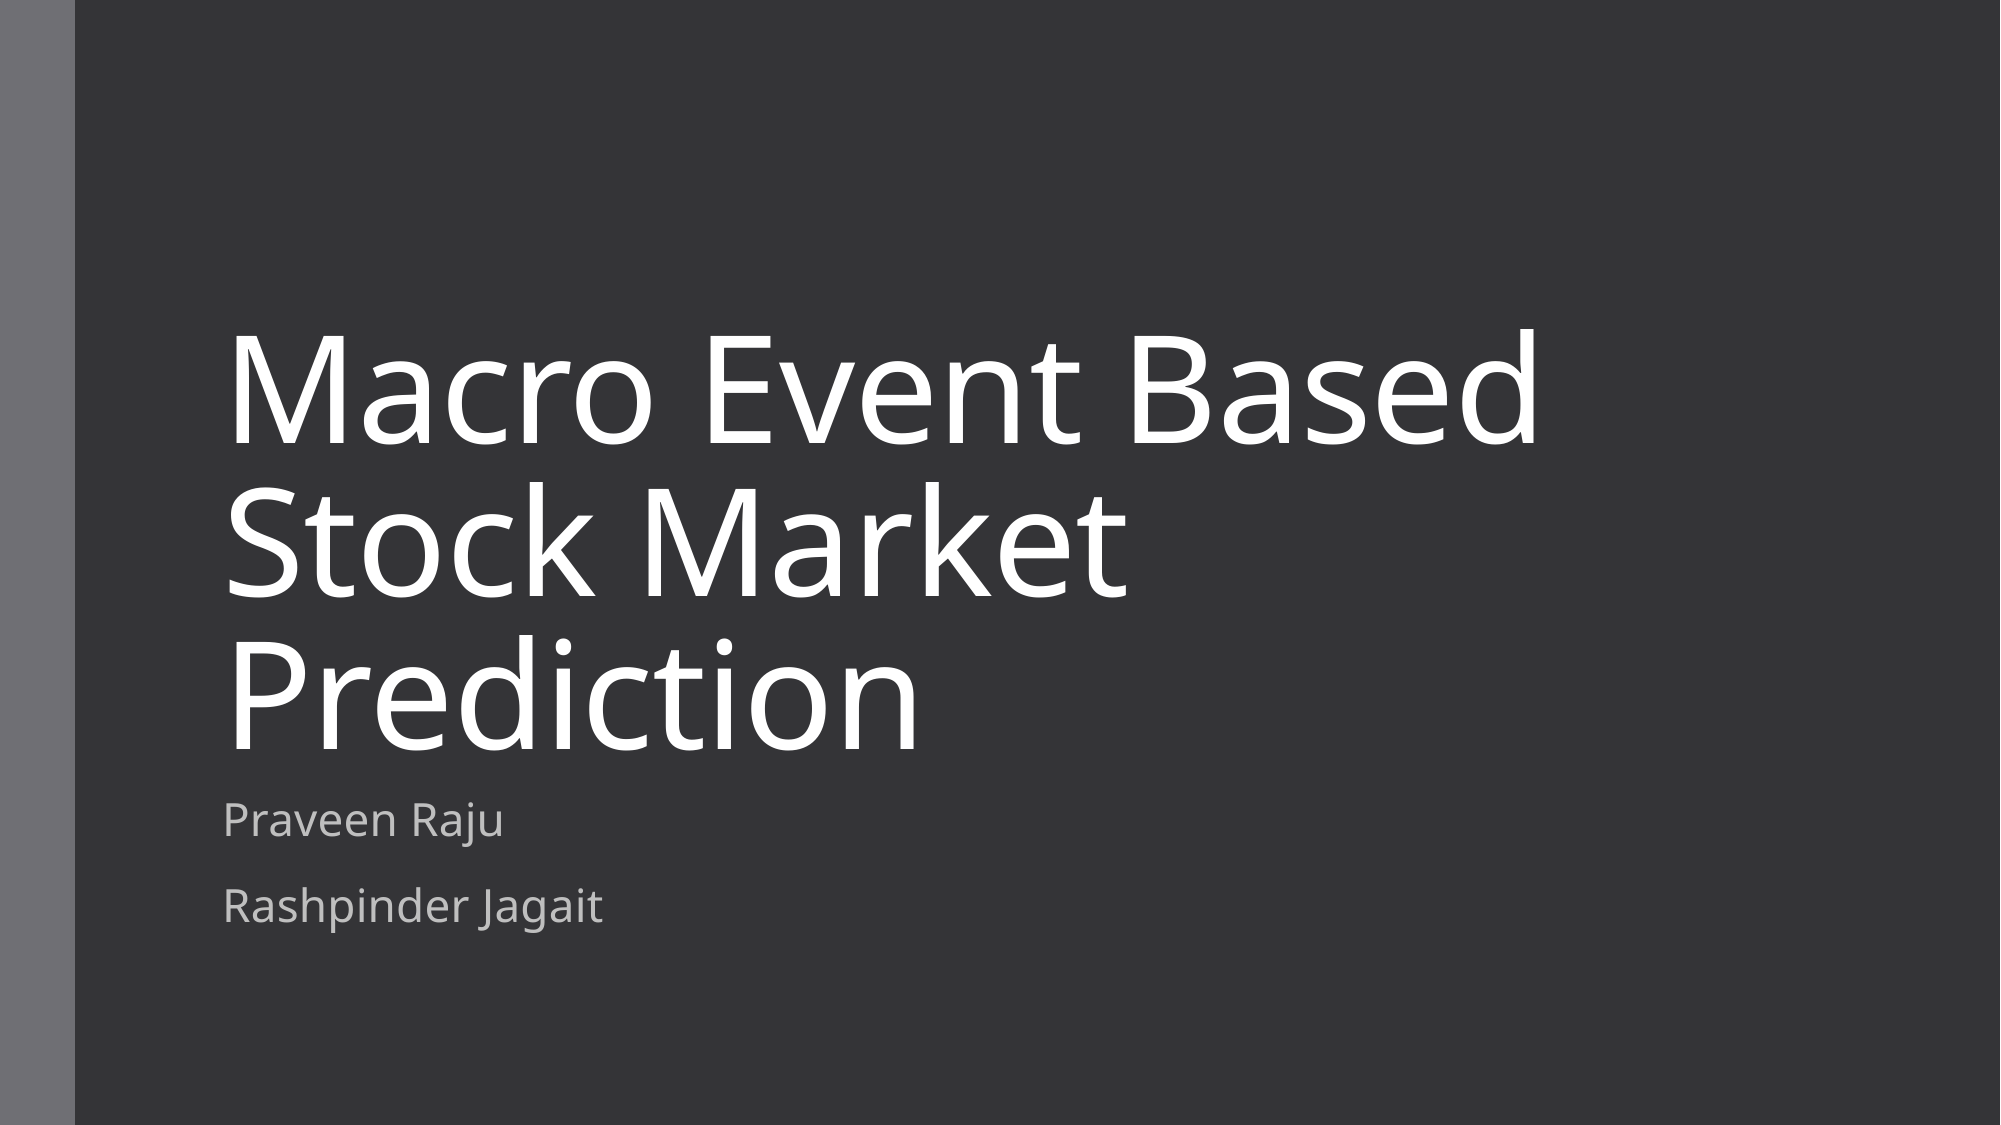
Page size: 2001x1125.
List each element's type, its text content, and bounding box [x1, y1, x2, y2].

title Macro Event Based Stock Market Prediction [206, 124, 1752, 787]
subtitle Praveen Raju Rashpinder Jagait [206, 787, 1752, 1065]
